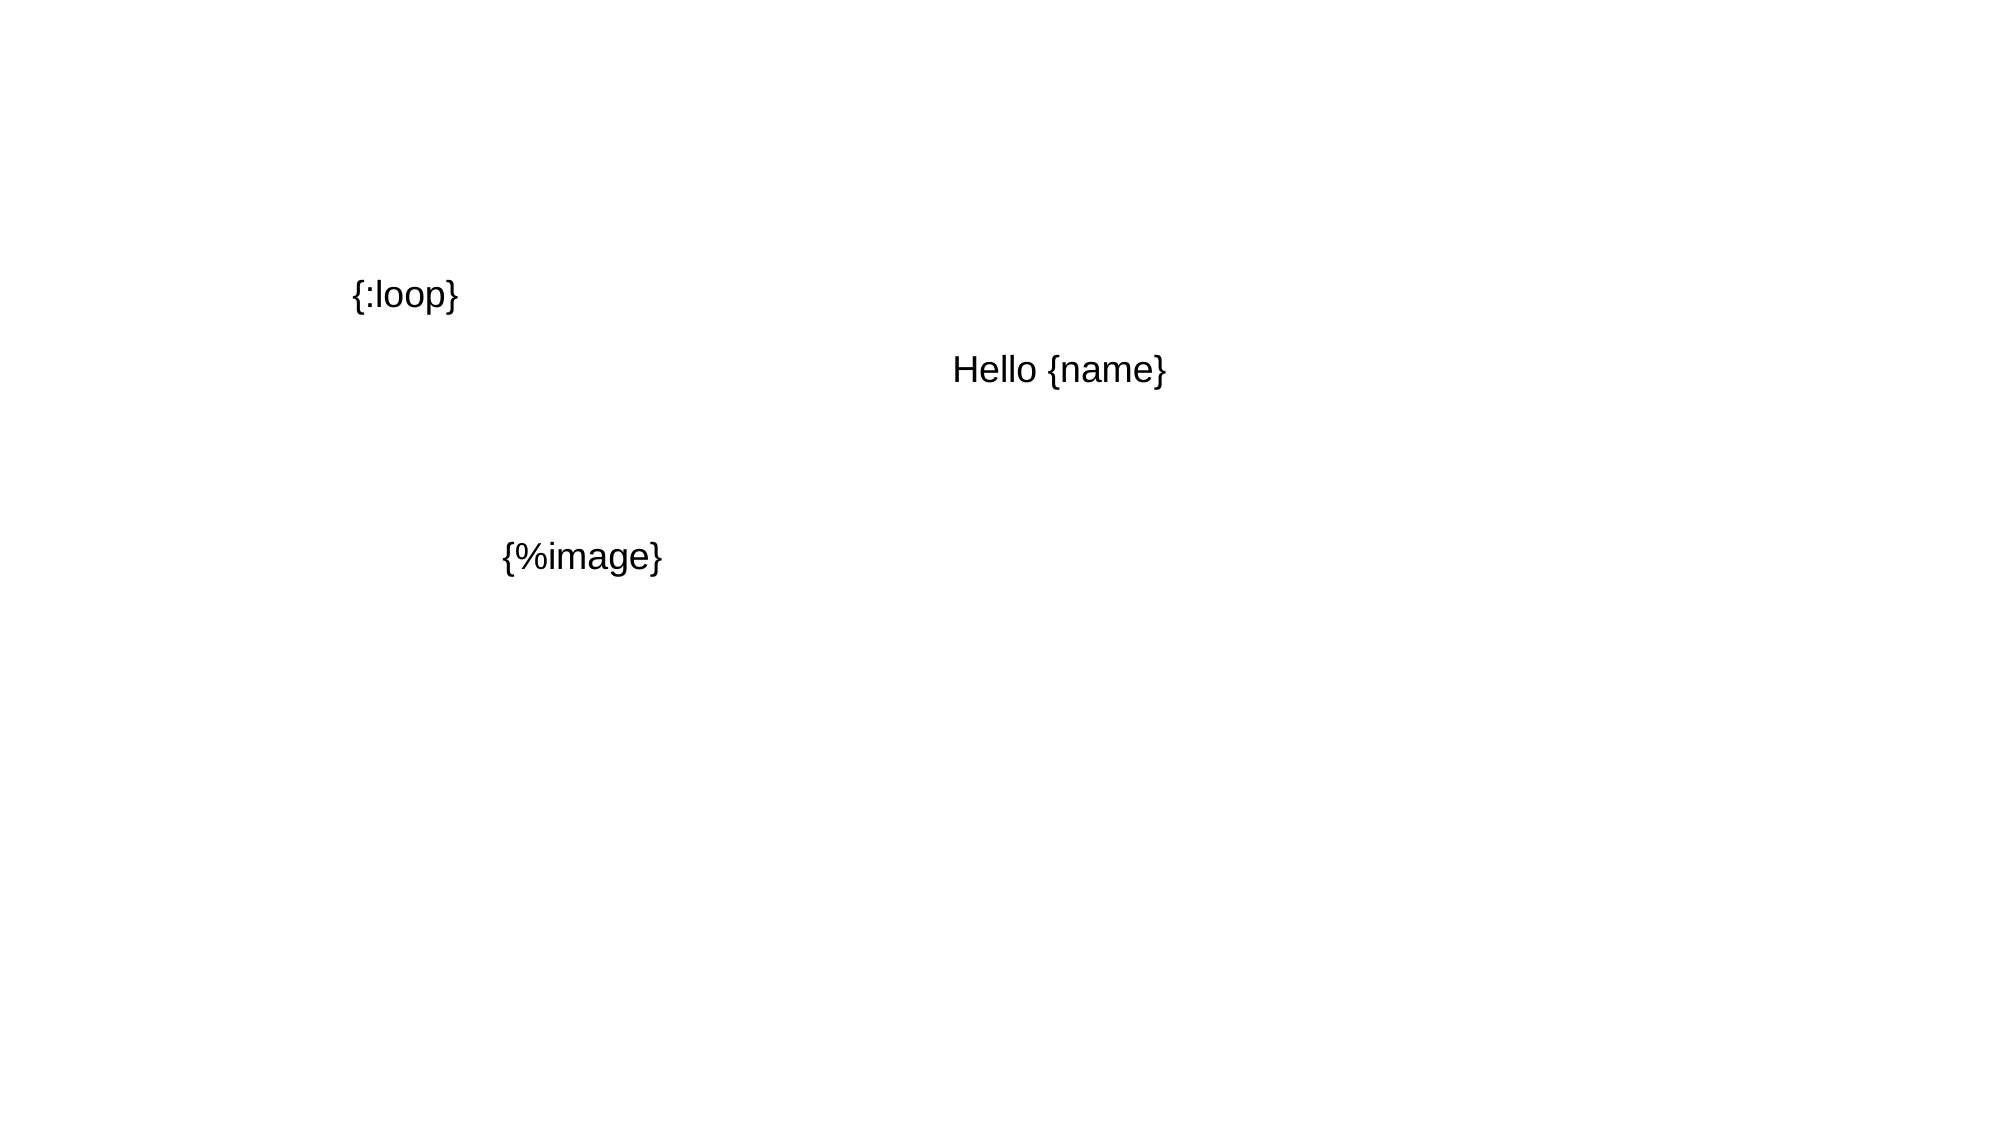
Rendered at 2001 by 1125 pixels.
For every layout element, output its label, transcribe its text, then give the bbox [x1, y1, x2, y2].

text_box Hello {name} [937, 337, 1650, 395]
text_box {:loop} [337, 262, 750, 320]
text_box [249, 184, 1750, 576]
text_box {%image} [487, 524, 1050, 863]
